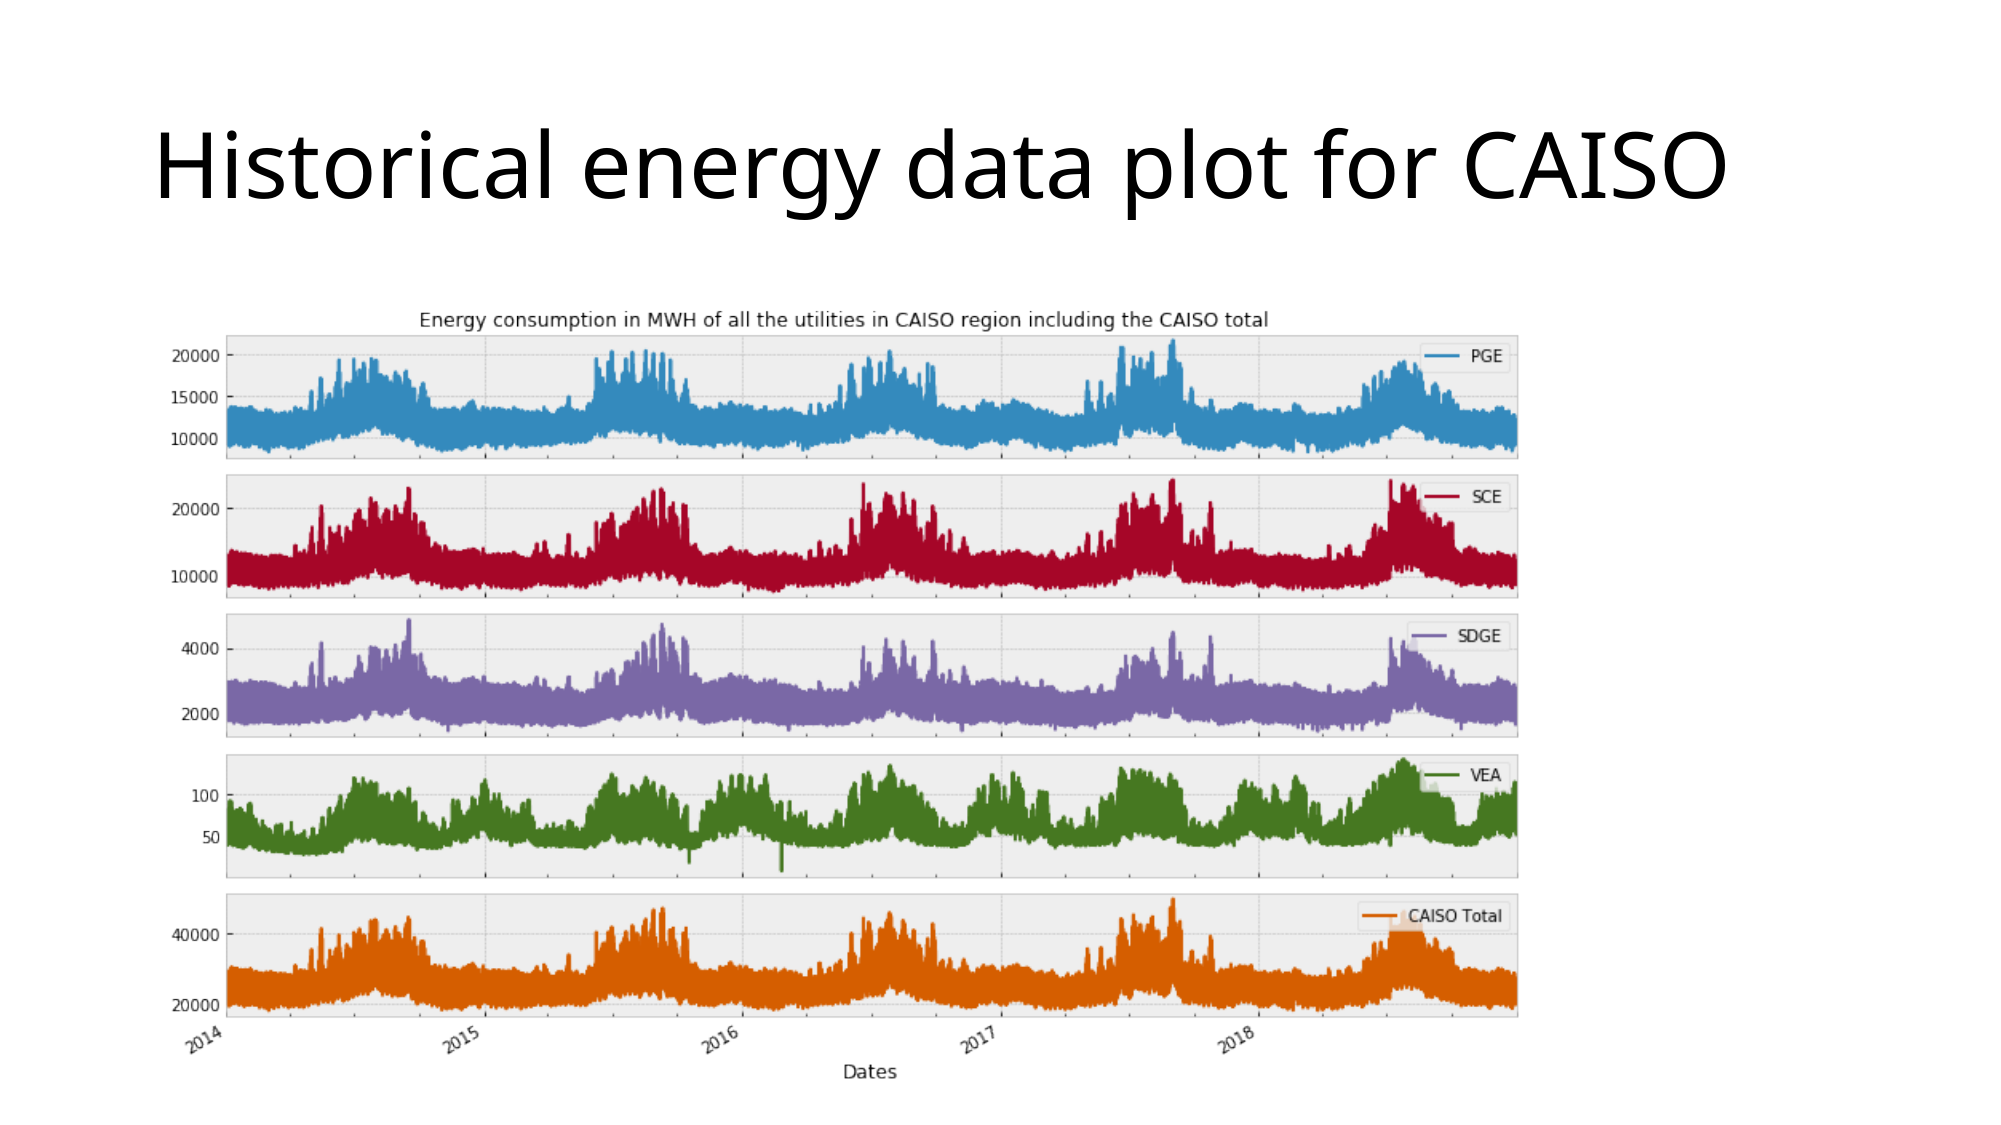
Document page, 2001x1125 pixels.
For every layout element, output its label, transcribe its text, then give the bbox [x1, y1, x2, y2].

title Historical energy data plot for CAISO [137, 59, 1863, 278]
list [159, 300, 1527, 1095]
